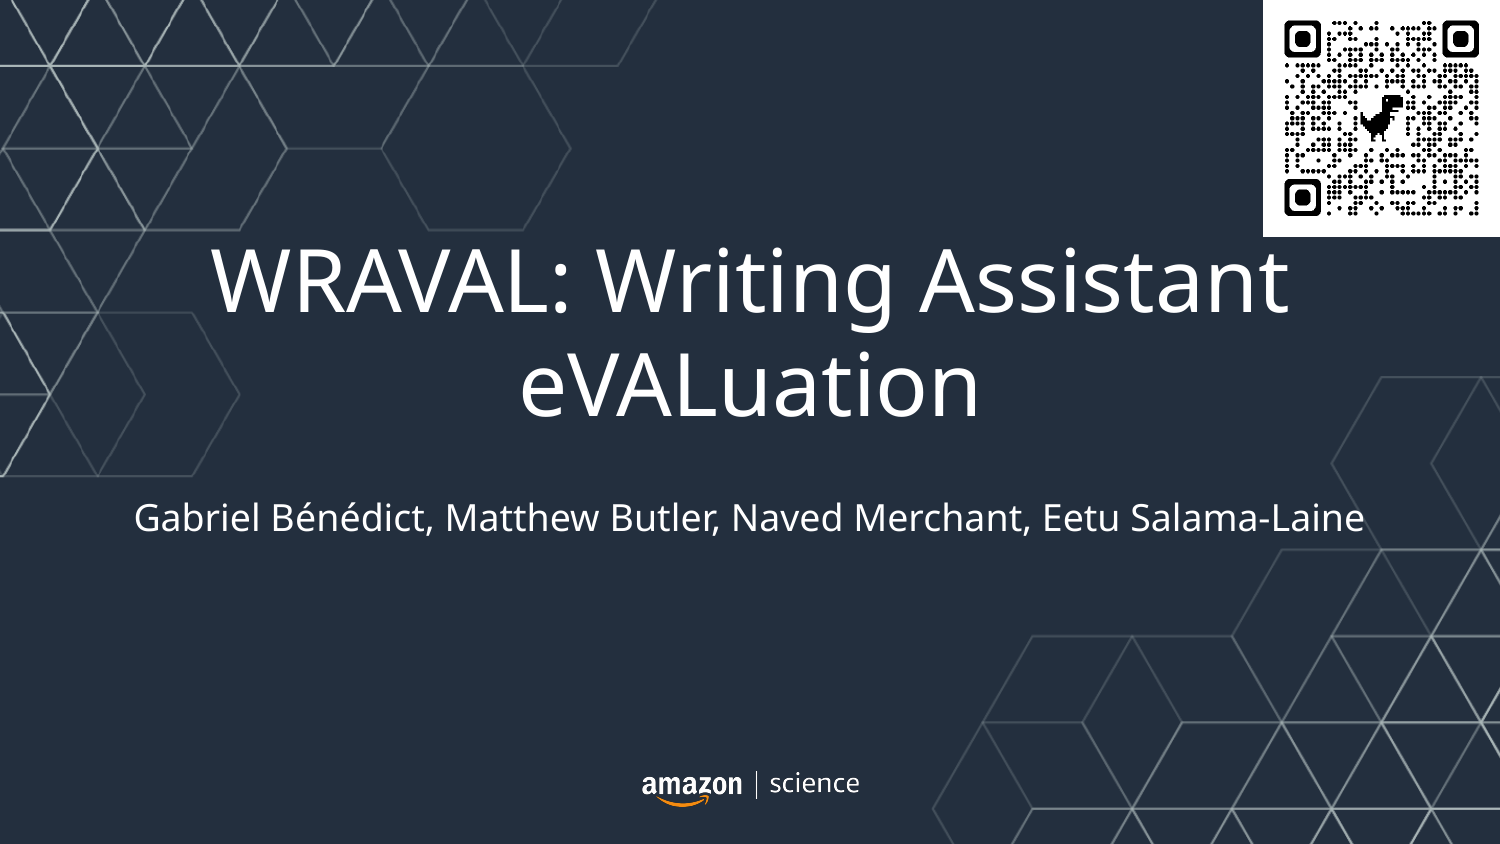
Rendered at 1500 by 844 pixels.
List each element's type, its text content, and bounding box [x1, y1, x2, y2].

title WRAVAL: Writing Assistant eVALuation [63, 262, 1438, 435]
text_box Gabriel Bénédict, Matthew Butler, Naved Merchant, Eetu Salama-Laine [118, 486, 1382, 547]
picture [0, 0, 1500, 844]
